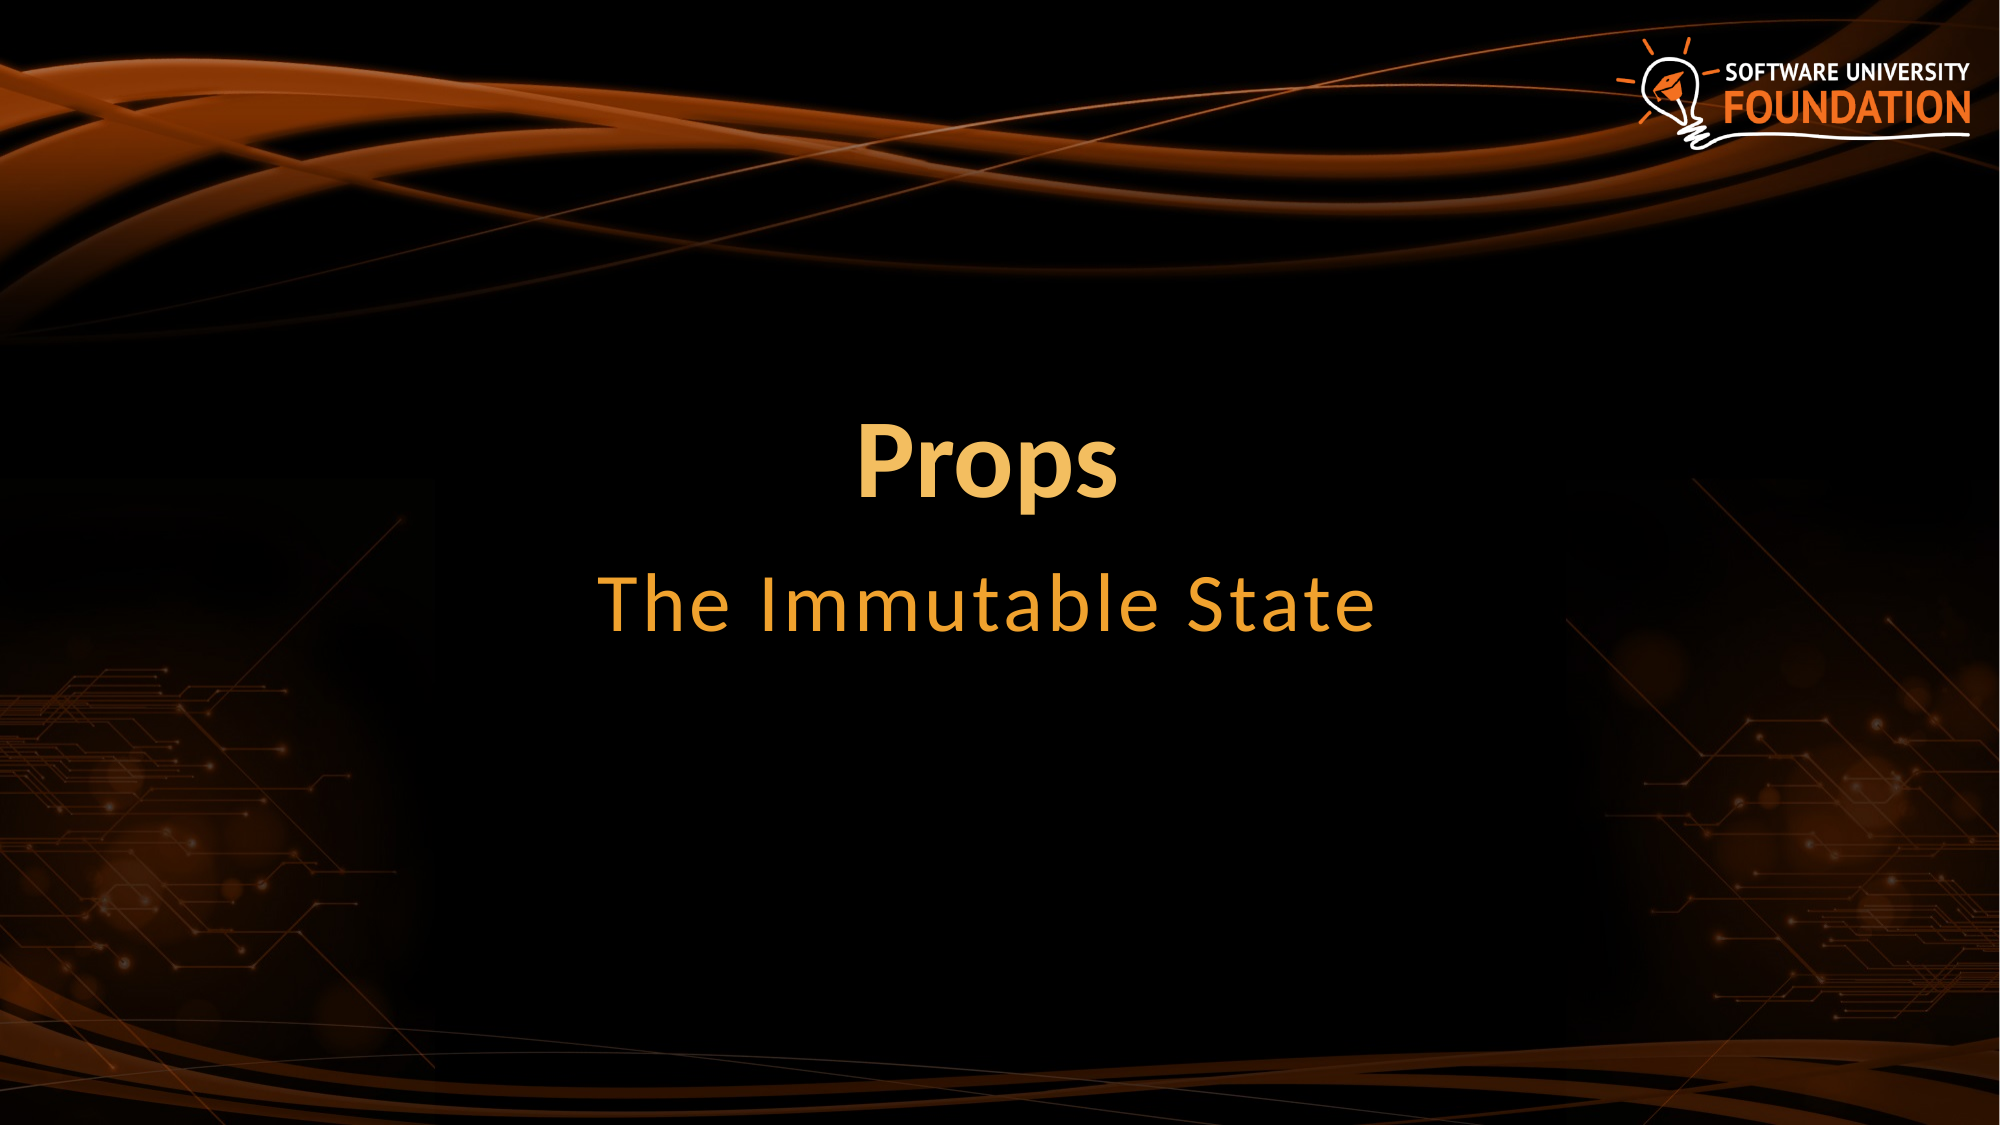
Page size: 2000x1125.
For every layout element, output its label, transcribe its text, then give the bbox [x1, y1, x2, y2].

subtitle The Immutable State [312, 537, 1663, 656]
title Props [312, 393, 1663, 528]
picture [0, 0, 2000, 1125]
